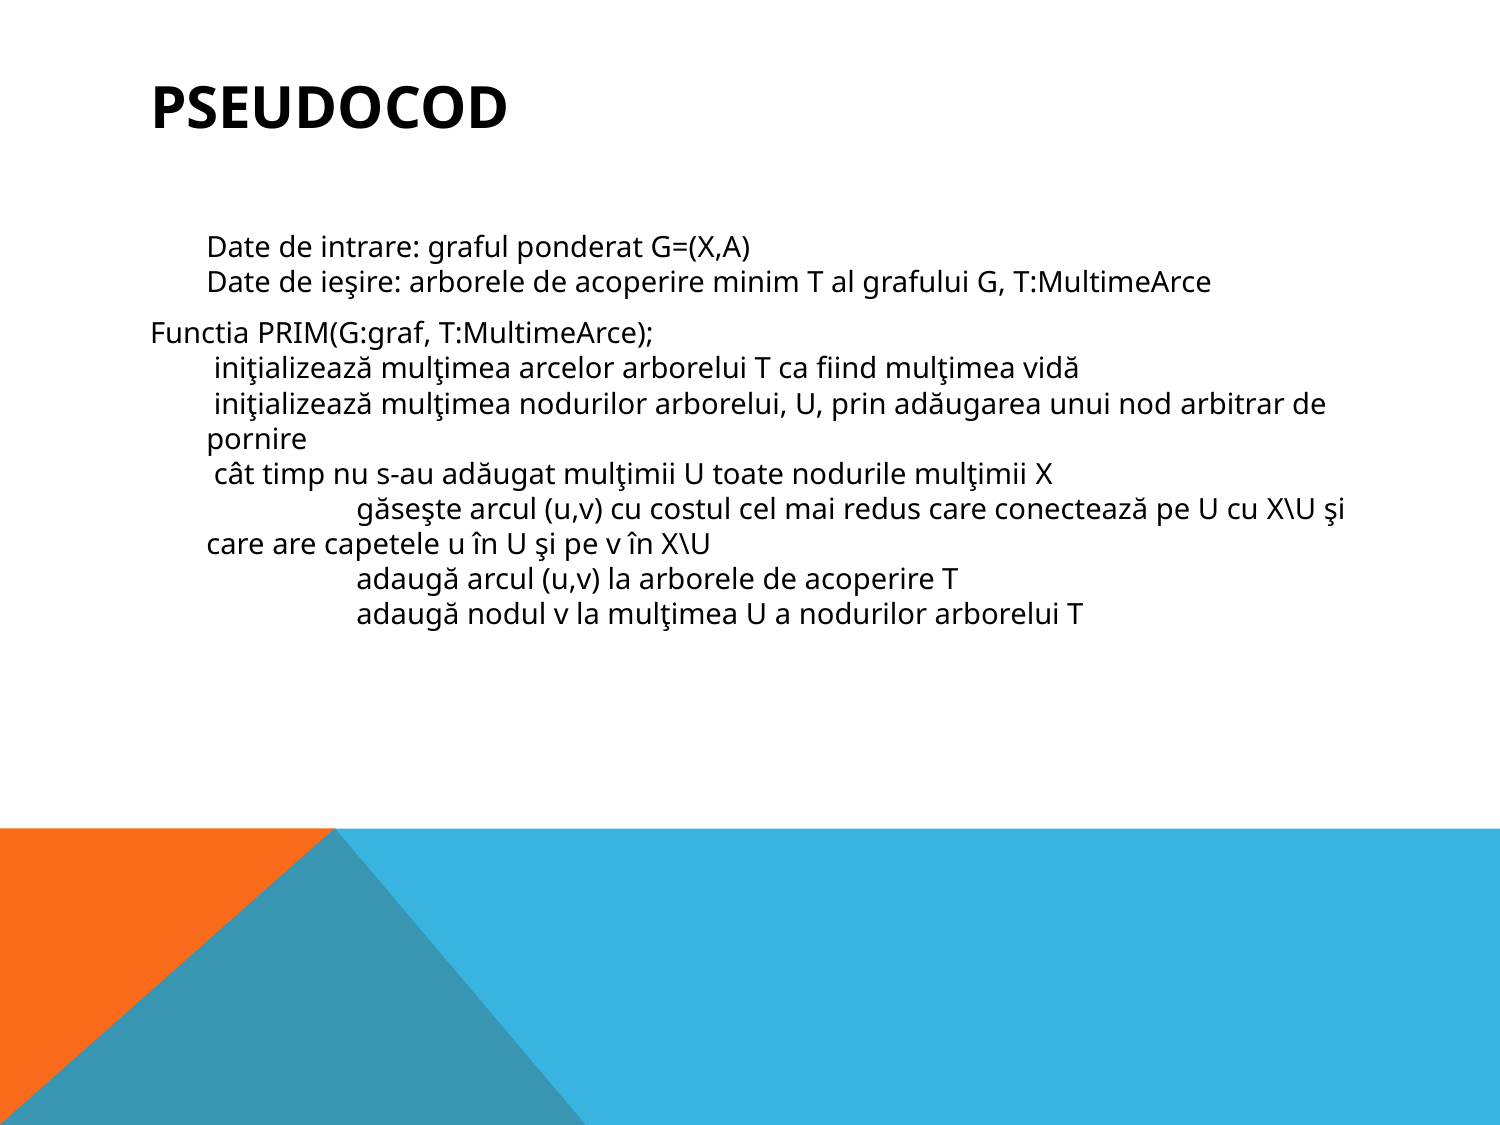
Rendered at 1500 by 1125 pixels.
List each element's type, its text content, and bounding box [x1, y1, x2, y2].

list Date de intrare: graful ponderat G=(X,A) Date de ieşire: arborele de acoperire minim T al grafului G, T:MultimeArce Functia PRIM(G:graf, T:MultimeArce); iniţializează mulţimea arcelor arborelui T ca fiind mulţimea vidă iniţializează mulţimea nodurilor arborelui, U, prin adăugarea unui nod arbitrar de pornire cât timp nu s-au adăugat mulţimii U toate nodurile mulţimii X găseşte arcul (u,v) cu costul cel mai redus care conectează pe U cu X\U şi care are capetele u în U şi pe v în X\U adaugă arcul (u,v) la arborele de acoperire T adaugă nodul v la mulţimea U a nodurilor arborelui T [135, 180, 1369, 768]
title PSeudocod [135, 60, 1369, 150]
